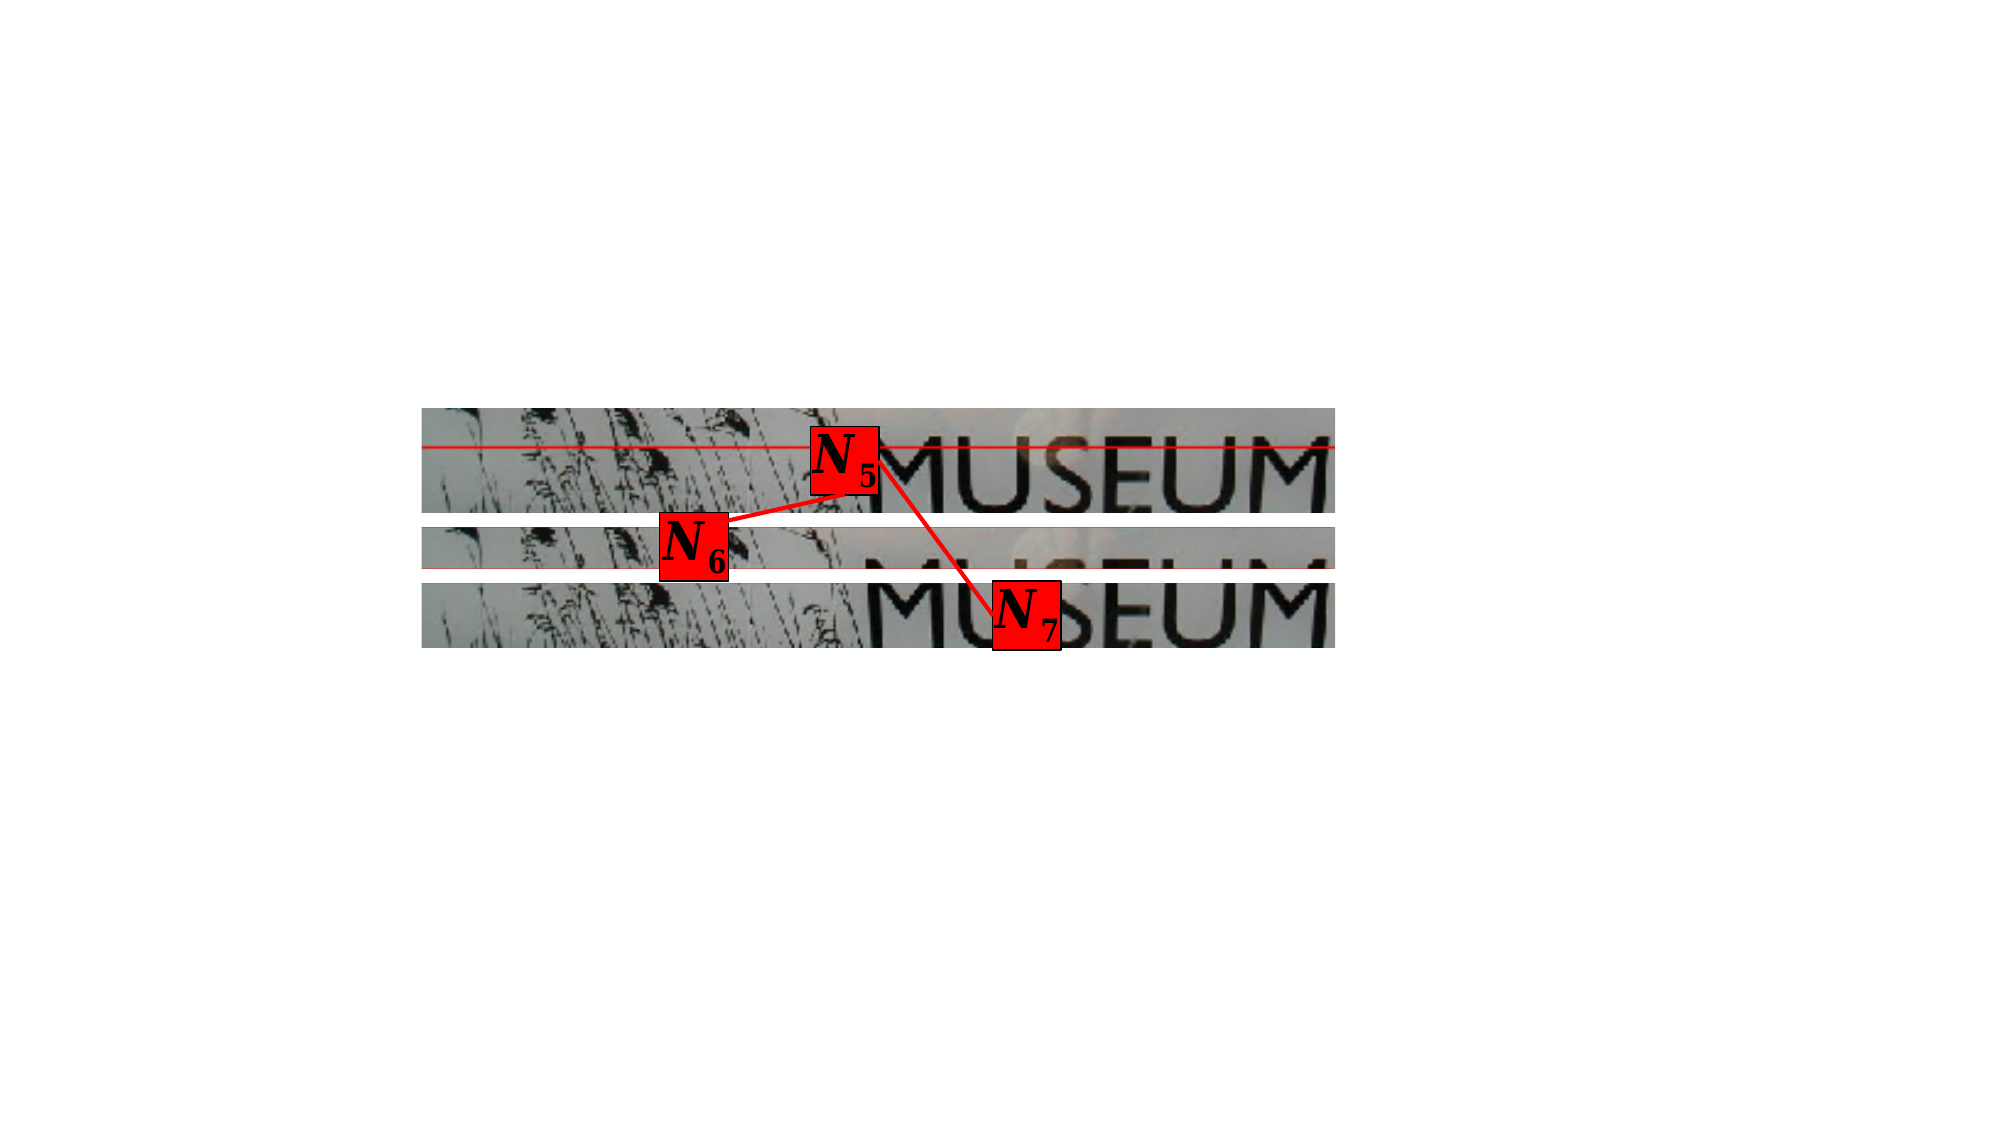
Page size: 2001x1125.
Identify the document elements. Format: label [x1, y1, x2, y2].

text_box [421, 408, 1336, 650]
